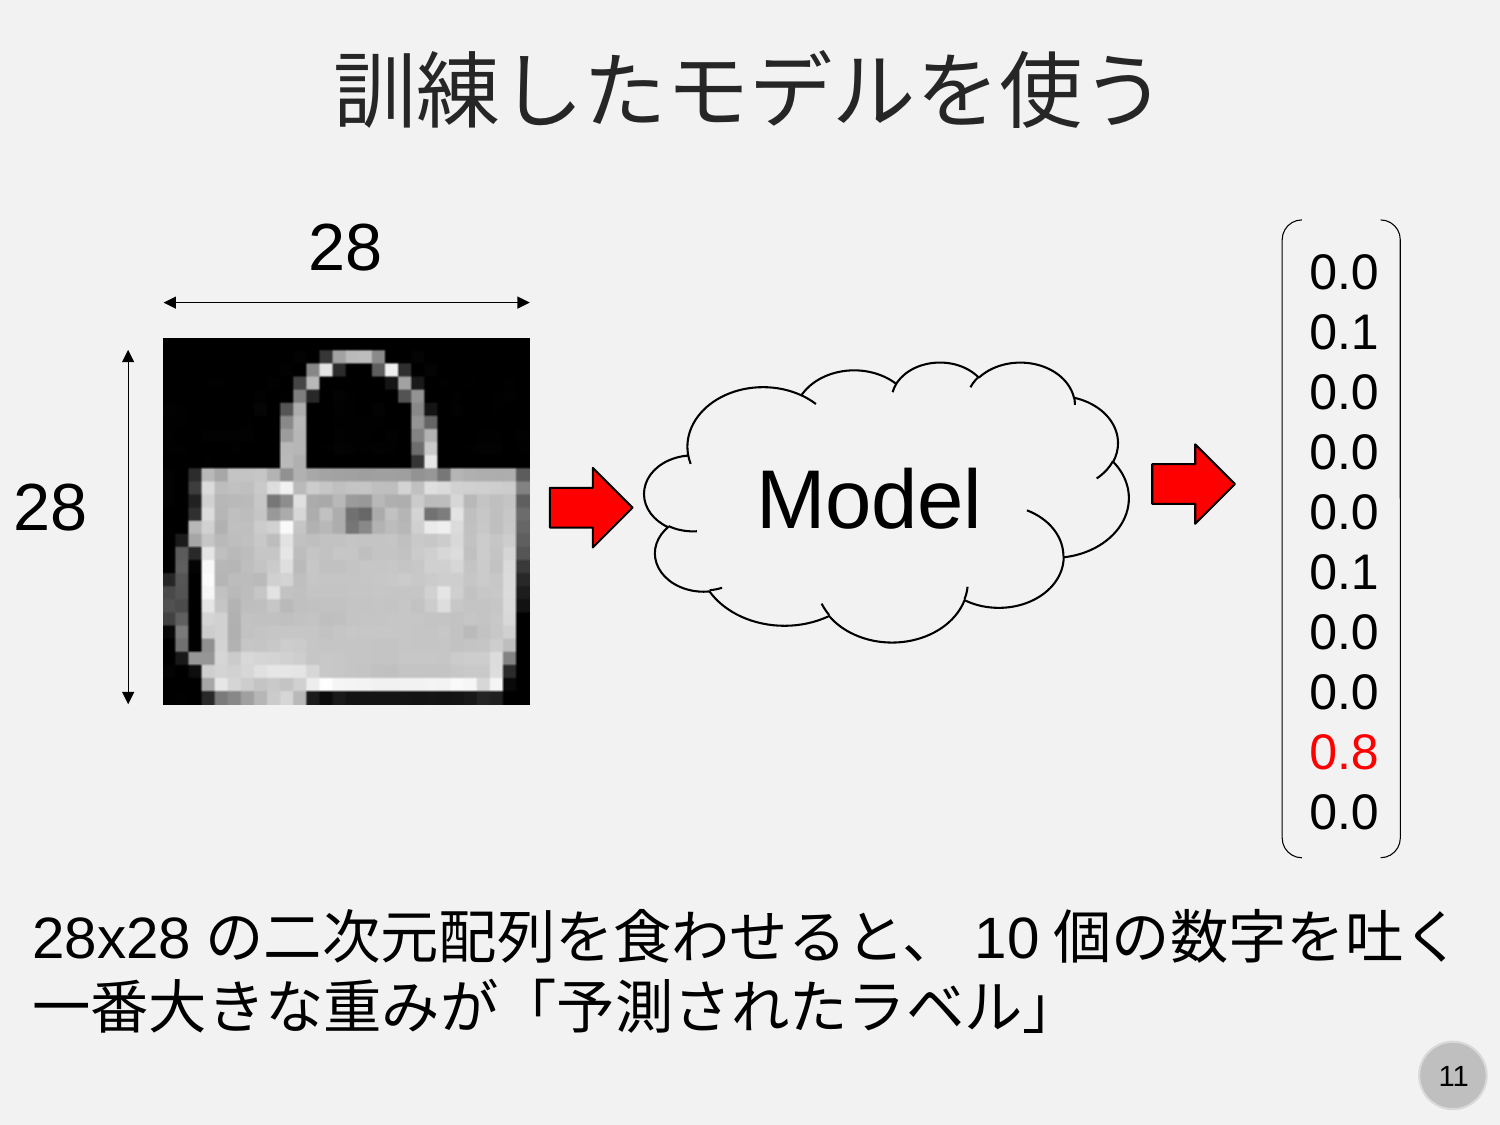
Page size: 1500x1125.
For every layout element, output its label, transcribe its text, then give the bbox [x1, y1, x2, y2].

text_box Model [642, 361, 1130, 644]
picture [163, 338, 530, 705]
text_box 28 [0, 456, 103, 551]
text_box [1151, 443, 1236, 525]
text_box [548, 466, 634, 549]
text_box 28 [294, 196, 398, 291]
text_box [1281, 219, 1401, 859]
text_box 28x28の二次元配列を食わせると、10個の数字を吐く 一番大きな重みが「予測されたラベル」 [17, 893, 1477, 1048]
list 訓練したモデルを使う [0, 31, 1500, 155]
